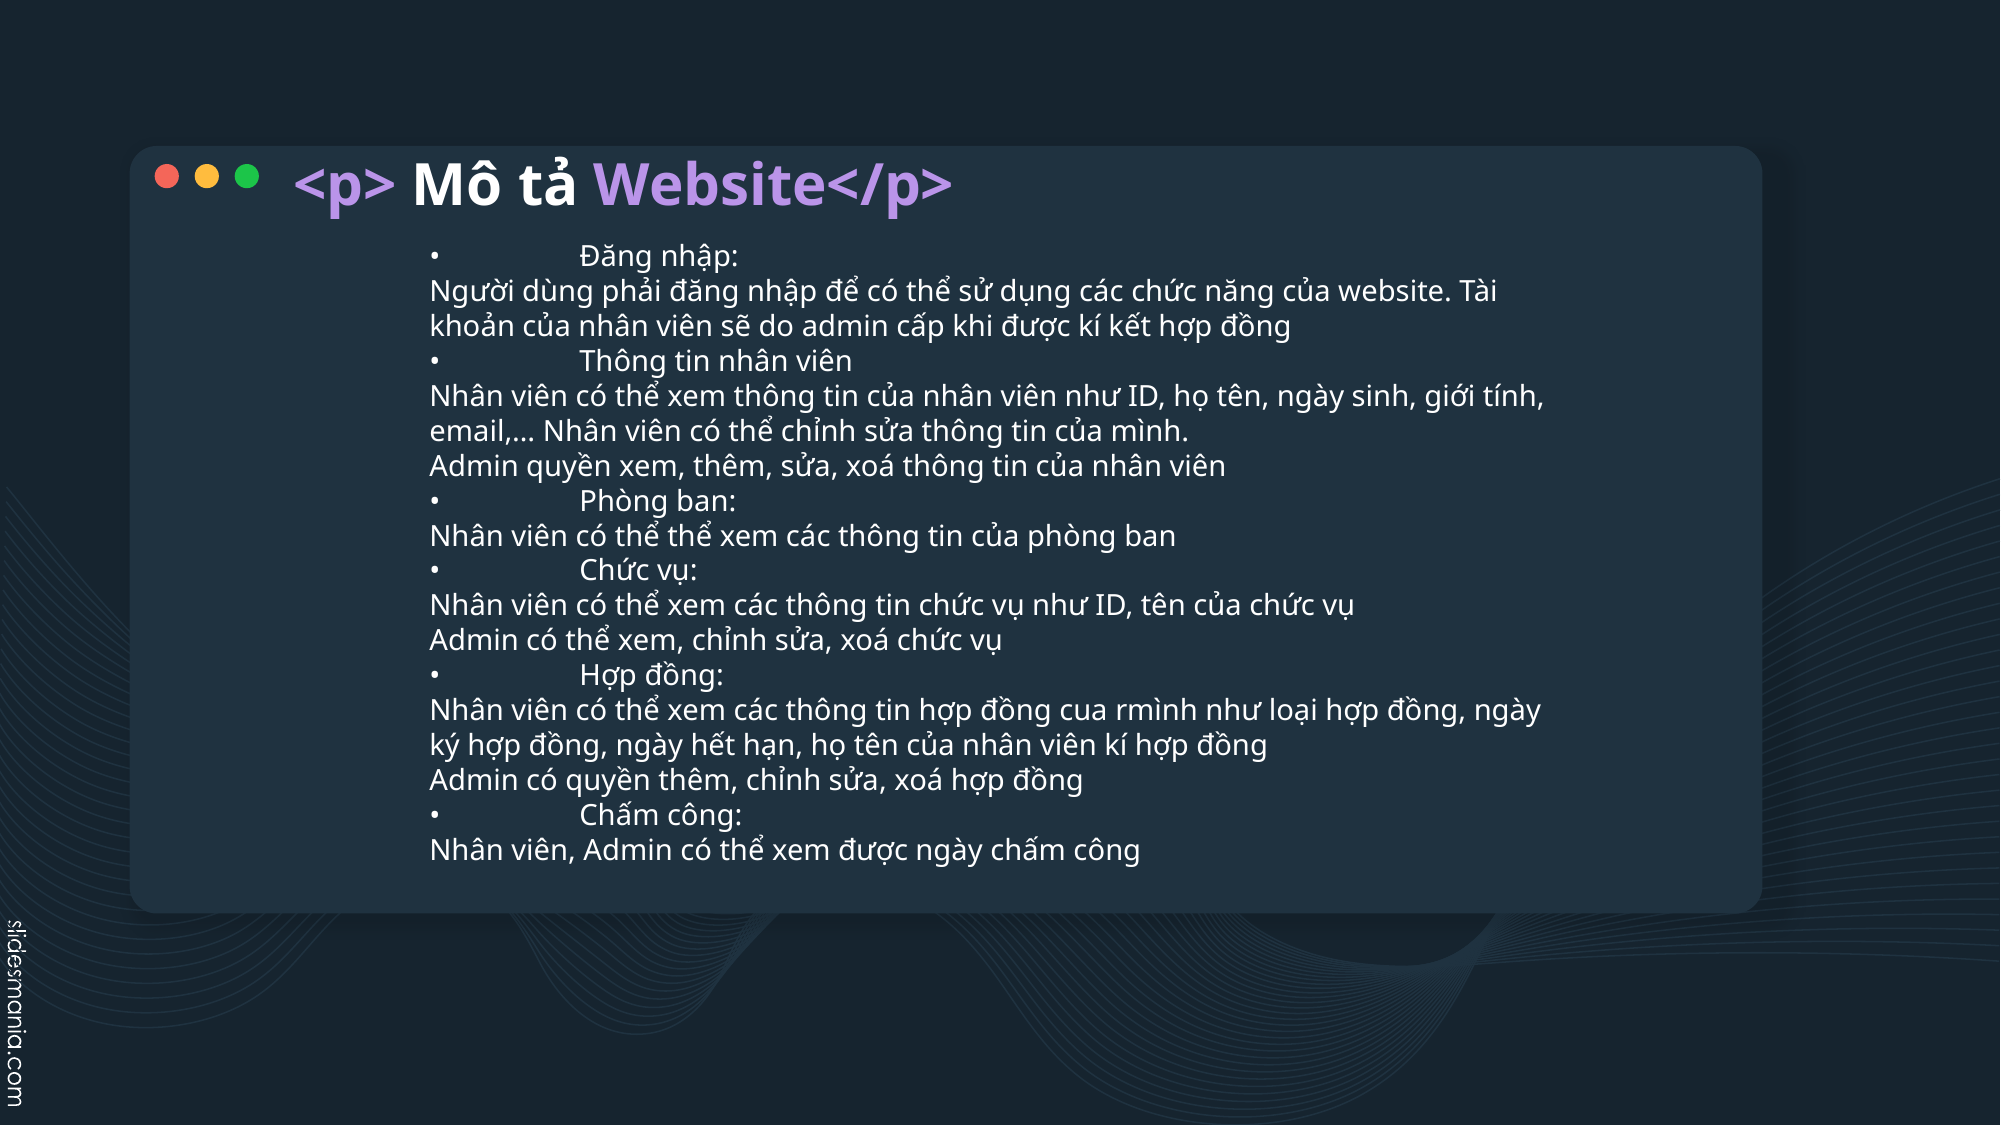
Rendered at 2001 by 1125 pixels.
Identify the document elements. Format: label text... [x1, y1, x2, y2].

text_box • Đăng nhập: Người dùng phải đăng nhập để có thể sử dụng các chức năng của website. Tài khoản của nhân viên sẽ do admin cấp khi được kí kết hợp đồng • Thông tin nhân viên Nhân viên có thể xem thông tin của nhân viên như ID, họ tên, ngày sinh, giới tính, email,… Nhân viên có thể chỉnh sửa thông tin của mình. Admin quyền xem, thêm, sửa, xoá thông tin của nhân viên • Phòng ban: Nhân viên có thể thể xem các thông tin của phòng ban • Chức vụ: Nhân viên có thể xem các thông tin chức vụ như ID, tên của chức vụ Admin có thể xem, chỉnh sửa, xoá chức vụ • Hợp đồng: Nhân viên có thể xem các thông tin hợp đồng cua rmình như loại hợp đồng, ngày ký hợp đồng, ngày hết hạn, họ tên của nhân viên kí hợp đồng Admin có quyền thêm, chỉnh sửa, xoá hợp đồng • Chấm công: Nhân viên, Admin có thể xem được ngày chấm công [414, 229, 1586, 944]
title <p> Mô tả Website</p> [273, 127, 1479, 386]
